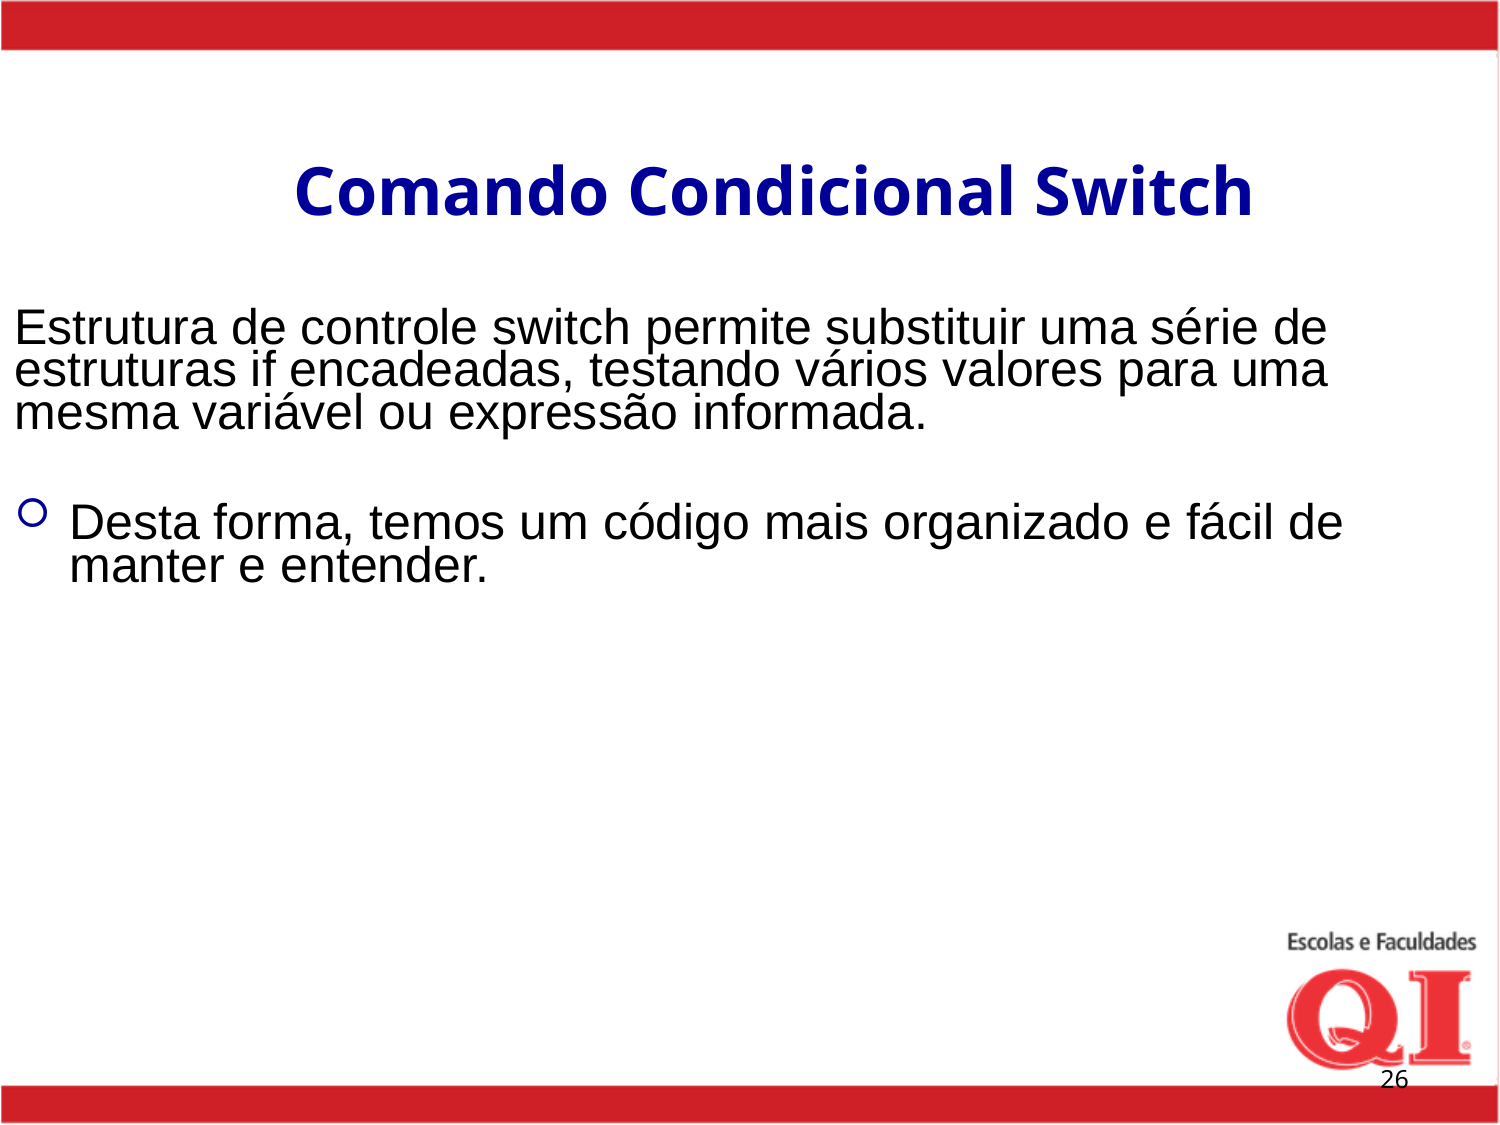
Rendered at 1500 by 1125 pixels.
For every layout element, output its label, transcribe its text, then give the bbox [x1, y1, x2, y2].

picture [0, 0, 1500, 302]
title Comando Condicional Switch [0, 48, 1306, 236]
slide_number 26 [1074, 1030, 1424, 1106]
picture [0, 1017, 1500, 1125]
list Estrutura de controle switch permite substituir uma série de estruturas if encadeadas, testando vários valores para uma mesma variável ou expressão informada. Desta forma, temos um código mais organizado e fácil de manter e entender. [0, 302, 1500, 1017]
